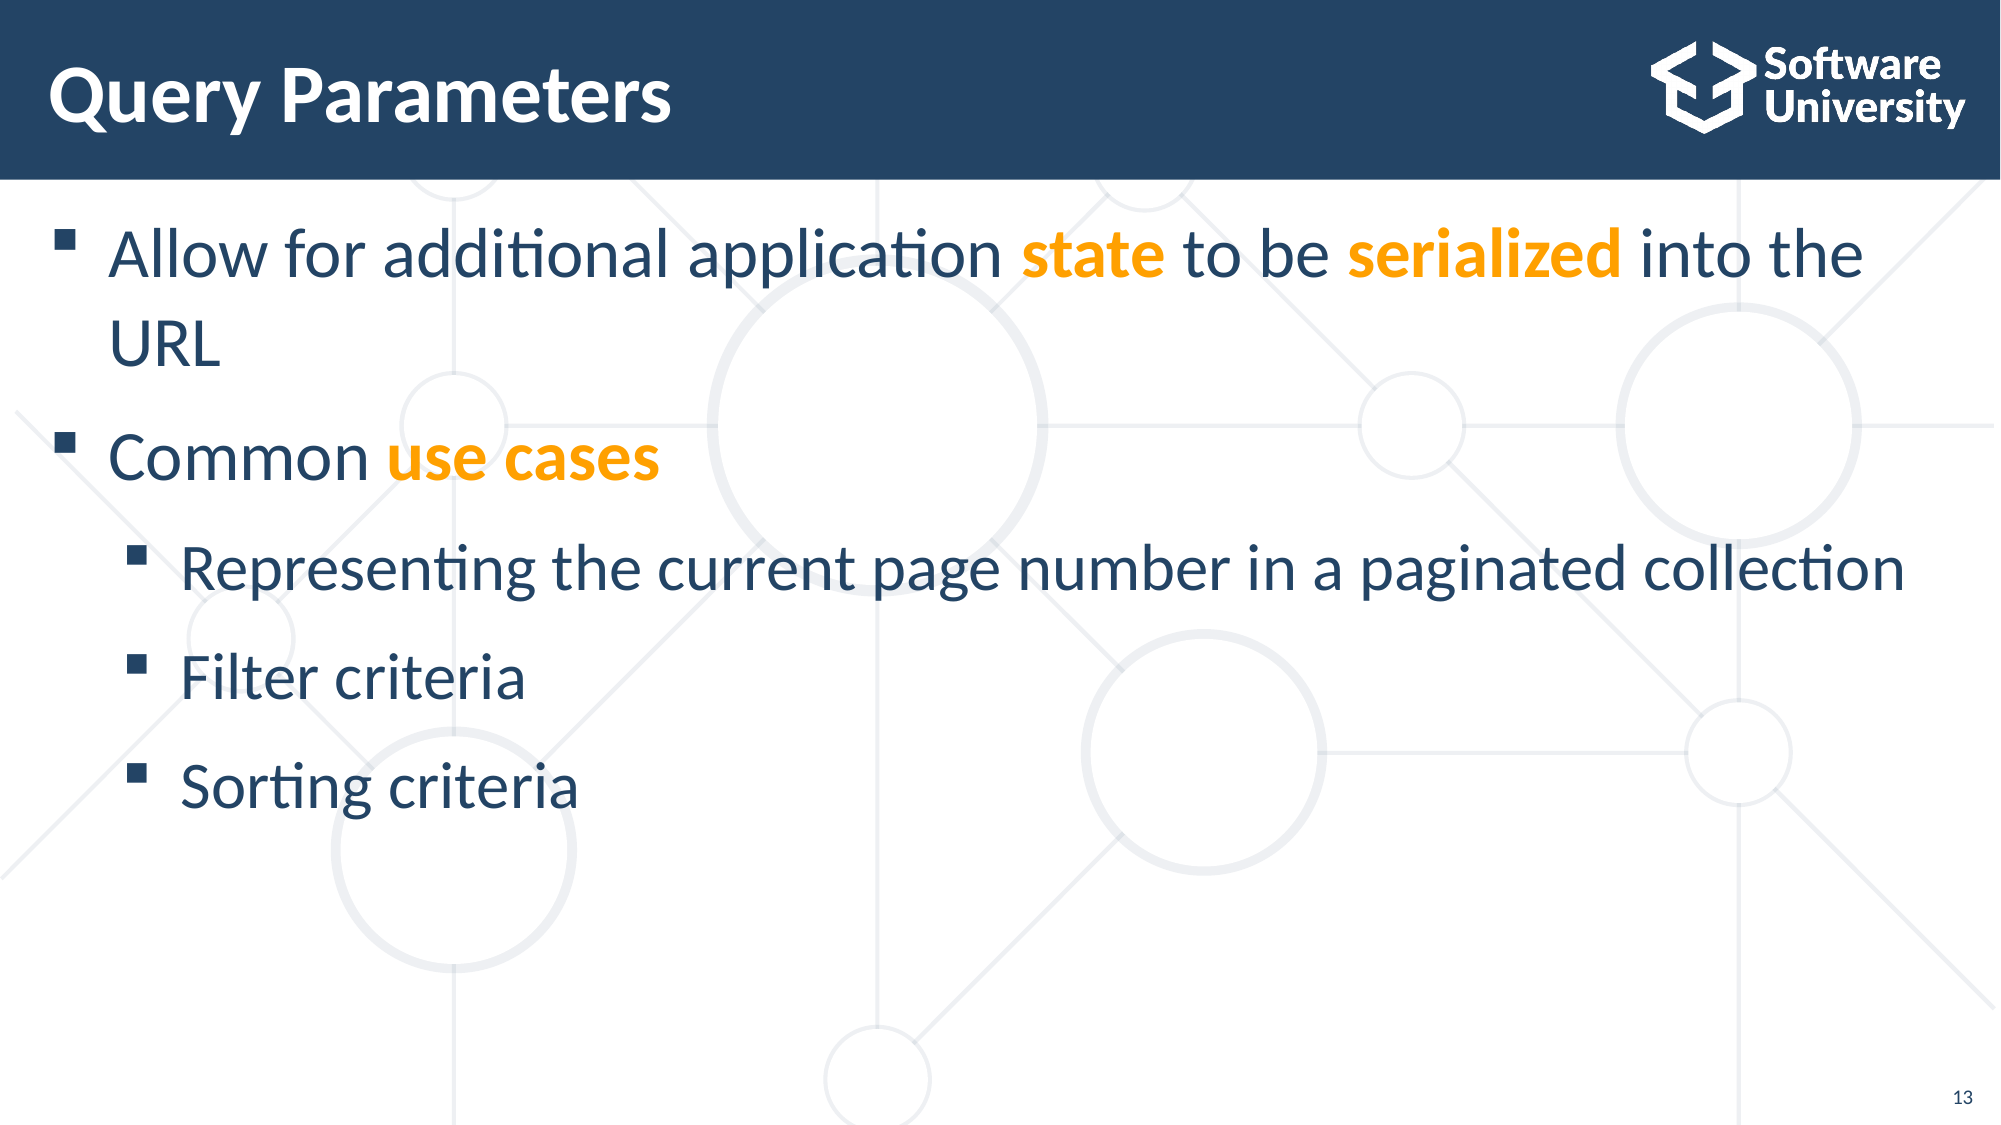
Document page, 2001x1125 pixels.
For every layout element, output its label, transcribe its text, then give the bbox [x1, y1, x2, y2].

picture [1651, 41, 1966, 134]
title Query Parameters [31, 16, 1625, 162]
slide_number 13 [1927, 1067, 1989, 1117]
list Allow for additional application state to be serialized into the URL Common use cases Representing the current page number in a paginated collection Filter criteria Sorting criteria [31, 196, 1970, 1104]
